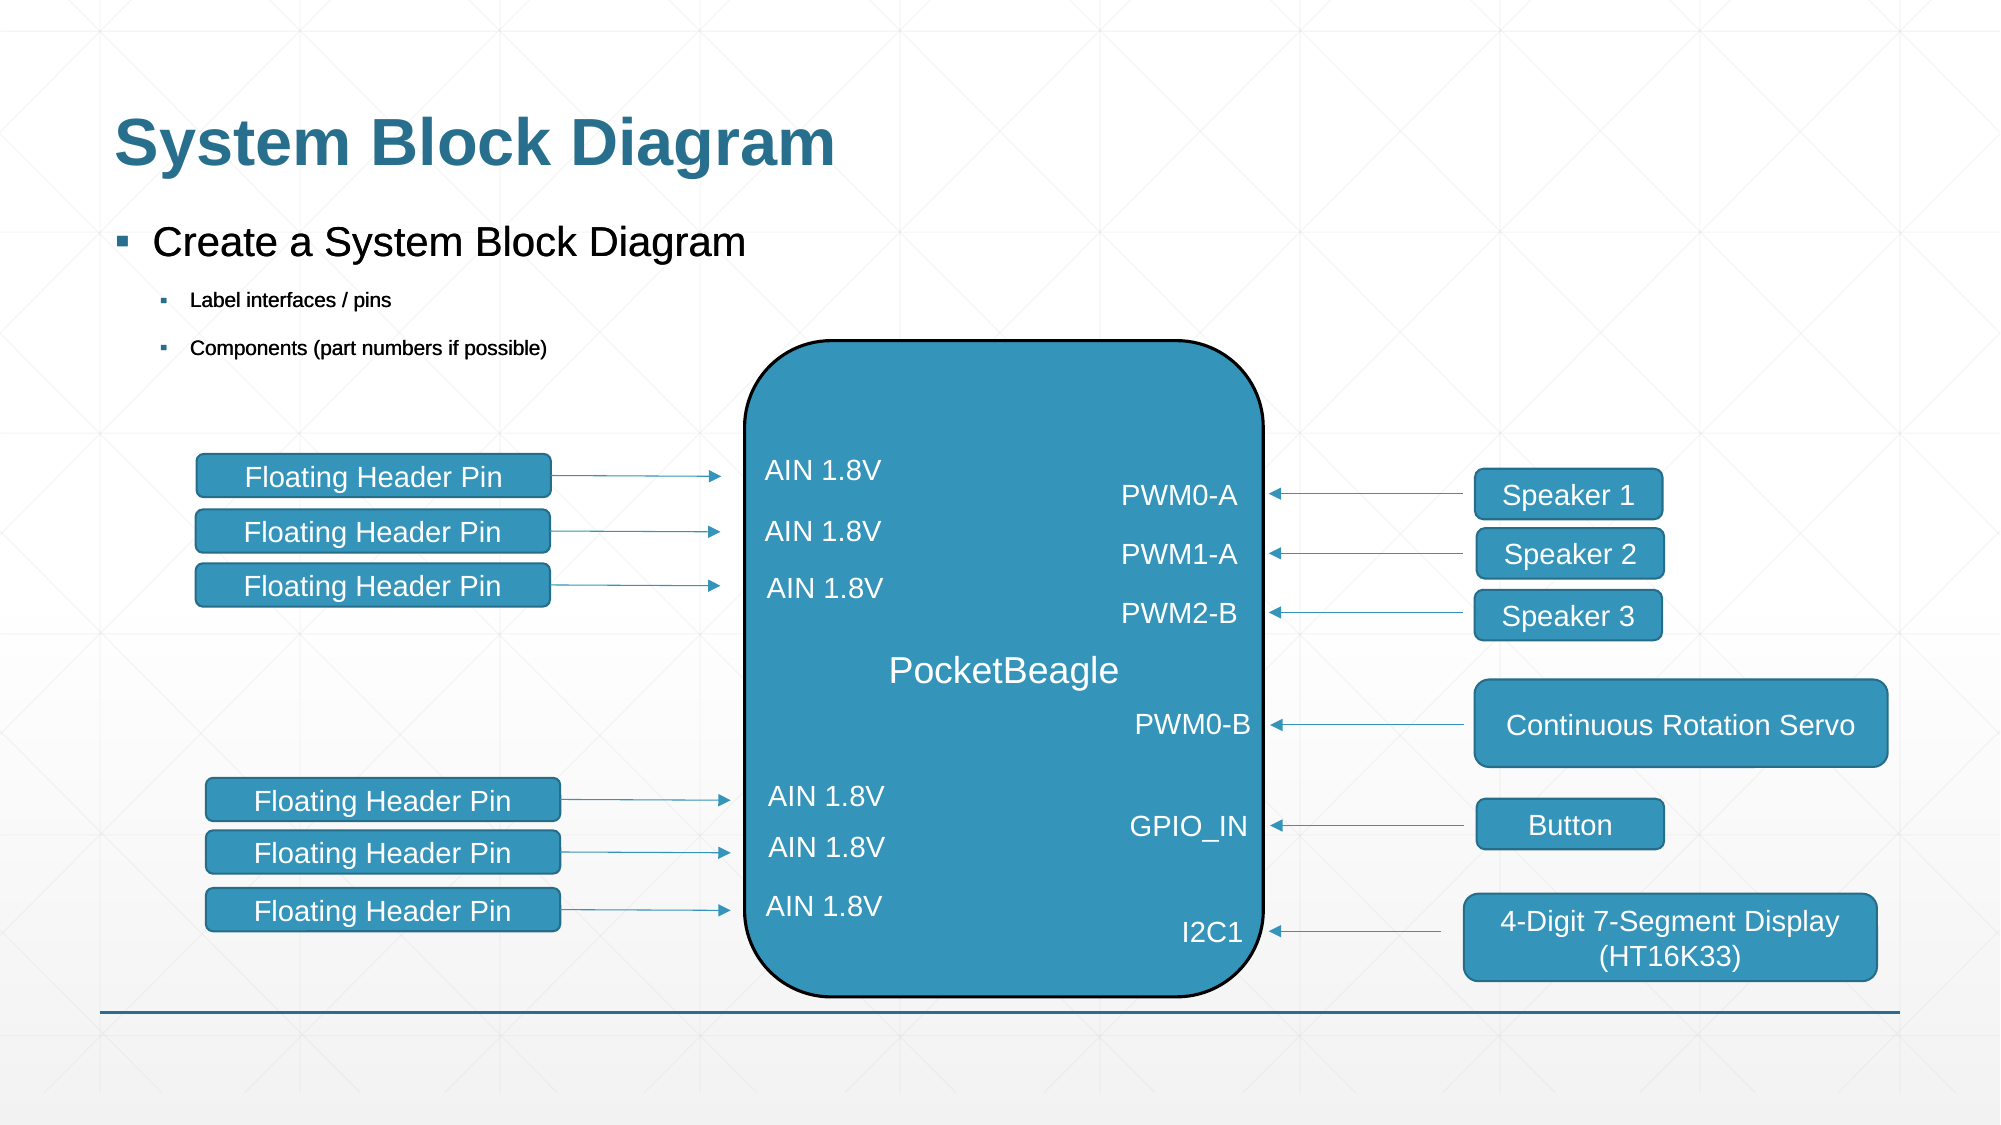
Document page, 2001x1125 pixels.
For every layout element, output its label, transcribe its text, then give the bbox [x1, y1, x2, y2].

text_box AIN 1.8V [710, 435, 937, 503]
text_box PWM0-B [1119, 697, 1283, 748]
text_box Floating Header Pin [204, 829, 562, 875]
text_box AIN 1.8V [712, 553, 939, 621]
text_box AIN 1.8V [713, 761, 940, 811]
text_box AIN 1.8V [713, 811, 940, 879]
text_box Floating Header Pin [195, 452, 552, 499]
text_box Floating Header Pin [204, 886, 562, 933]
text_box Floating Header Pin [194, 562, 552, 608]
text_box AIN 1.8V [711, 871, 938, 938]
title System Block Diagram [99, 37, 1900, 188]
text_box Button [1475, 797, 1666, 851]
text_box Create a System Block Diagram Label interfaces / pins Components (part numbers if possible) [100, 212, 1901, 988]
text_box PocketBeagle [789, 988, 1219, 999]
text_box GPIO_IN [1114, 799, 1278, 850]
text_box Floating Header Pin [204, 776, 562, 823]
text_box Continuous Rotation Servo [1473, 678, 1889, 769]
